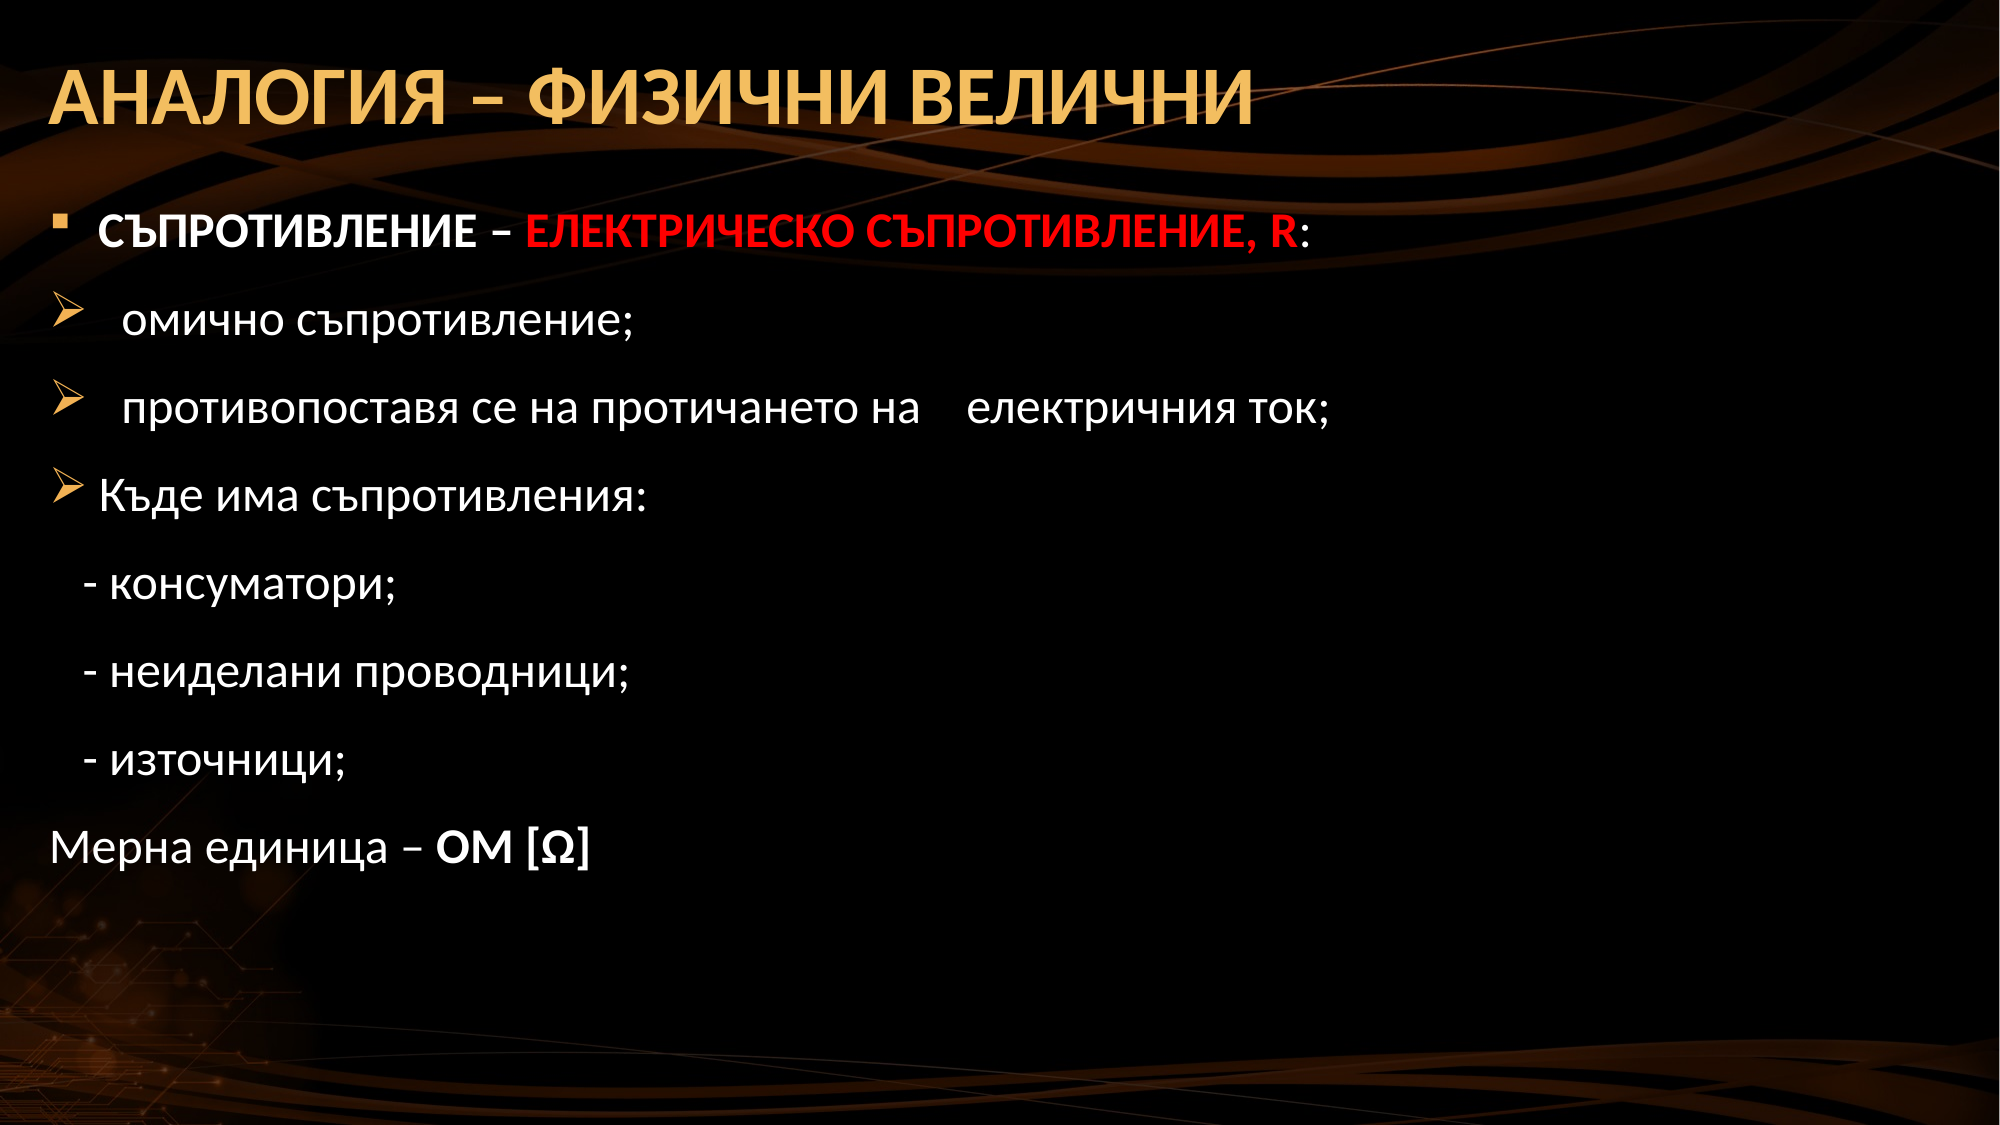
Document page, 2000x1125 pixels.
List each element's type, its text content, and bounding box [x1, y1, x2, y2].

title АНАЛОГИЯ – ФИЗИЧНИ ВЕЛИЧНИ [30, 6, 1602, 189]
list СЪПРОТИВЛЕНИЕ – ЕЛЕКТРИЧЕСКО СЪПРОТИВЛЕНИЕ, R: омично съпротивление; противопоставя се на протичането на електричния ток; Къде има съпротивления: - консуматори; - неиделани проводници; - източници; Мерна единица – ОM [Ω] [31, 188, 1968, 1103]
picture [0, 0, 2000, 1125]
